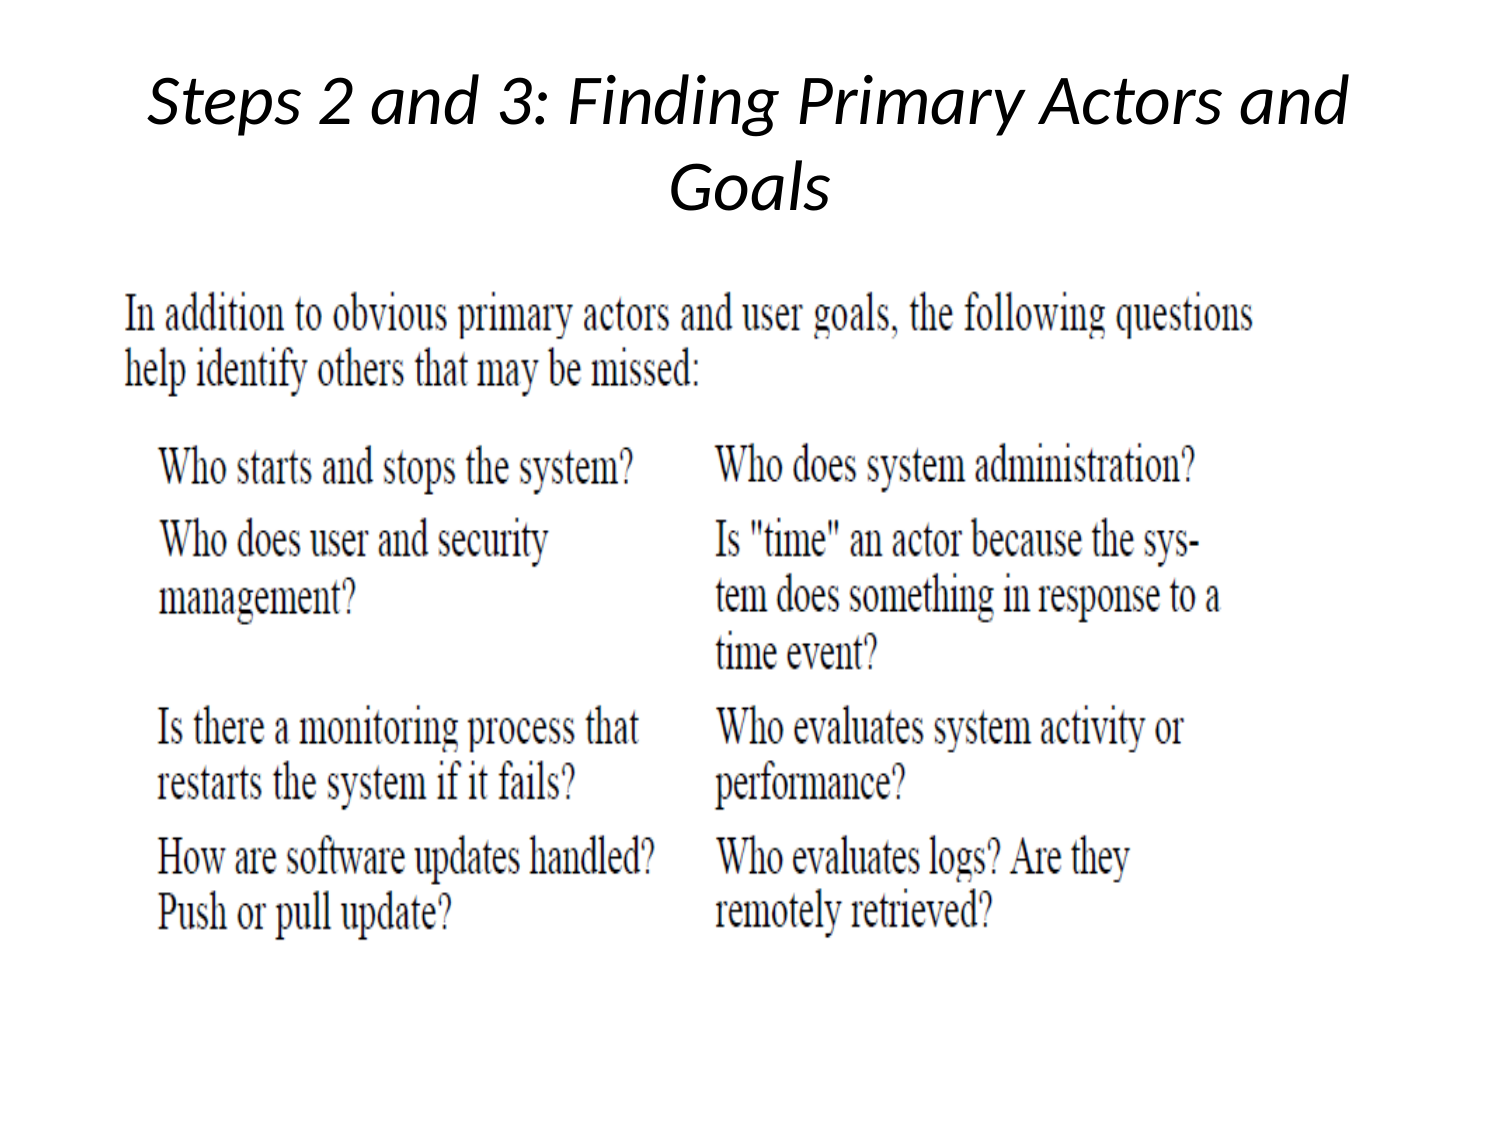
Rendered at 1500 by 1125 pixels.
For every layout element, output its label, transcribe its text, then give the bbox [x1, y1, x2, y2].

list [74, 269, 1426, 985]
title Steps 2 and 3: Finding Primary Actors and Goals [75, 45, 1425, 233]
